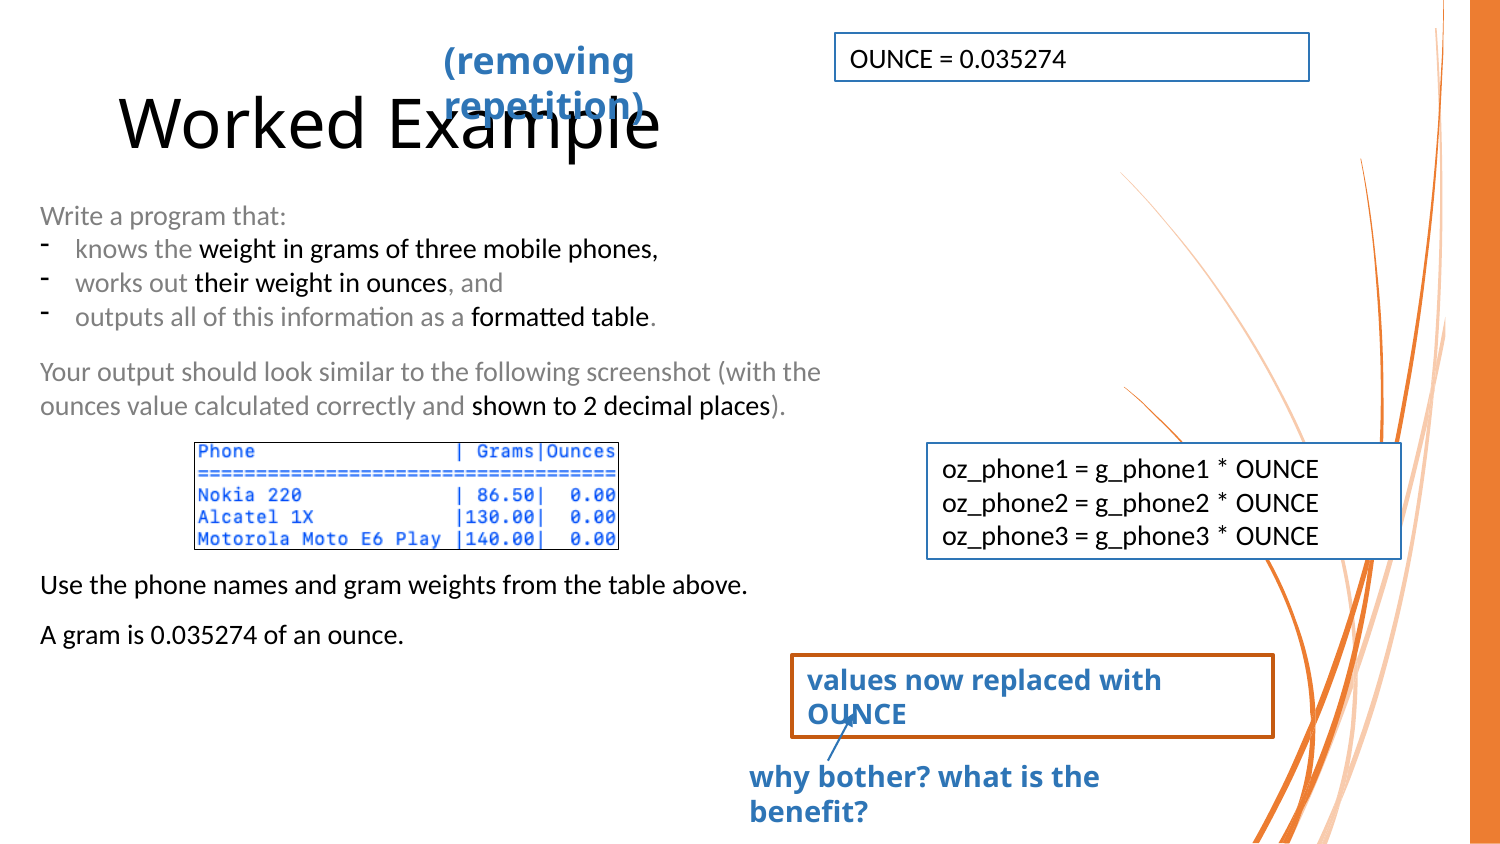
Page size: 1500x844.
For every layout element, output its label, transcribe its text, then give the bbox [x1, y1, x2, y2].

text_box OUNCE = 0.035274 [835, 33, 1309, 82]
title Worked Example [103, 44, 1397, 208]
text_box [827, 713, 853, 761]
text_box Use the phone names and gram weights from the table above. [25, 559, 865, 608]
text_box why bother? what is the benefit? [734, 751, 1176, 836]
text_box oz_phone1 = g_phone1 * OUNCE oz_phone2 = g_phone2 * OUNCE oz_phone3 = g_phone3 * OUNCE [927, 442, 1402, 559]
text_box A gram is 0.035274 of an ounce. [25, 609, 865, 658]
text_box Write a program that: knows the weight in grams of three mobile phones, works out their weight in ounces, and outputs all of this information as a formatted table. [25, 189, 865, 340]
text_box (removing repetition) [428, 29, 807, 135]
text_box Your output should look similar to the following screenshot (with the ounces value calculated correctly and shown to 2 decimal places). [25, 346, 865, 429]
picture [194, 442, 618, 549]
text_box values now replaced with OUNCE [792, 654, 1273, 738]
